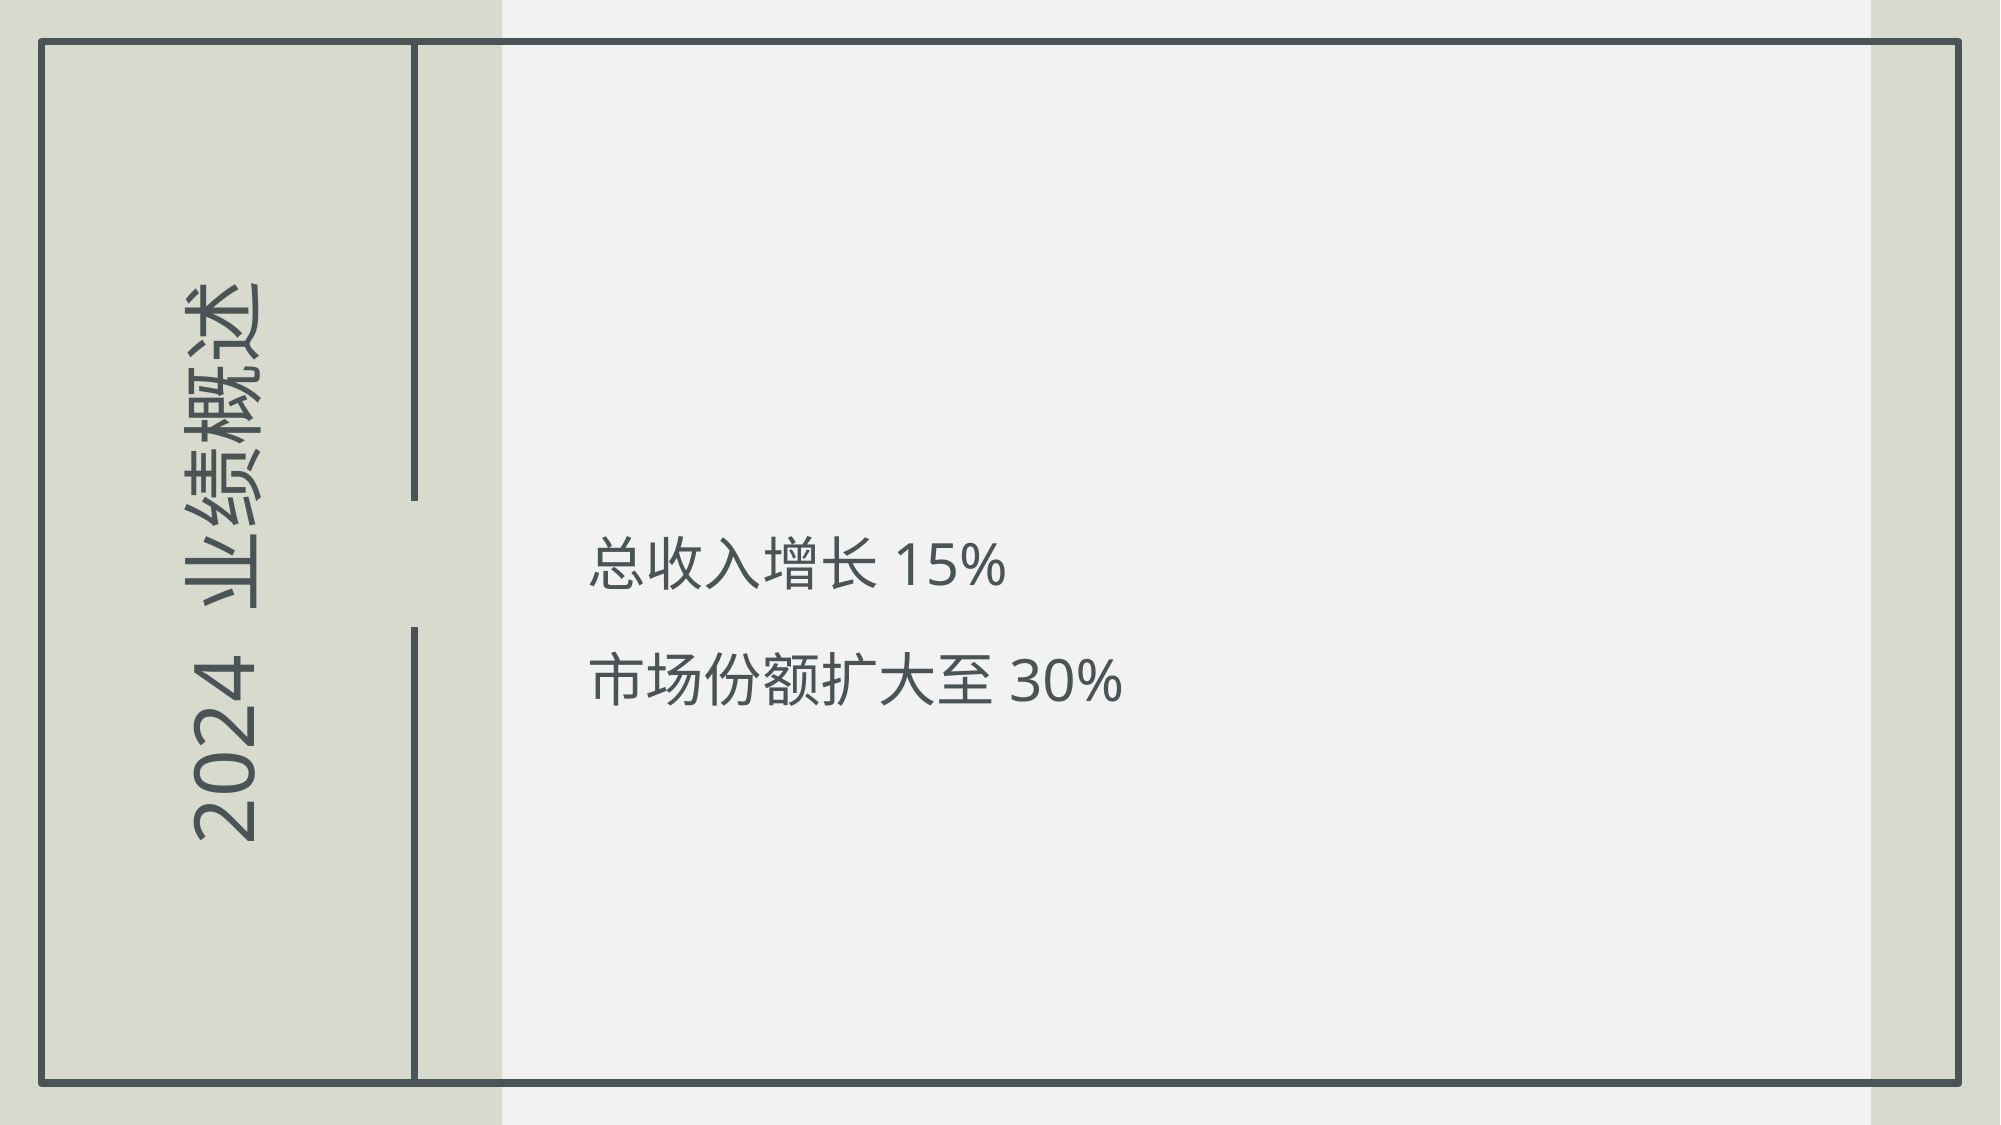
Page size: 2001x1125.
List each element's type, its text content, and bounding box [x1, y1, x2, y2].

title 2024 业绩概述 [39, 45, 417, 1080]
list 总收入增长15% 市场份额扩大至30% [572, 146, 1800, 979]
